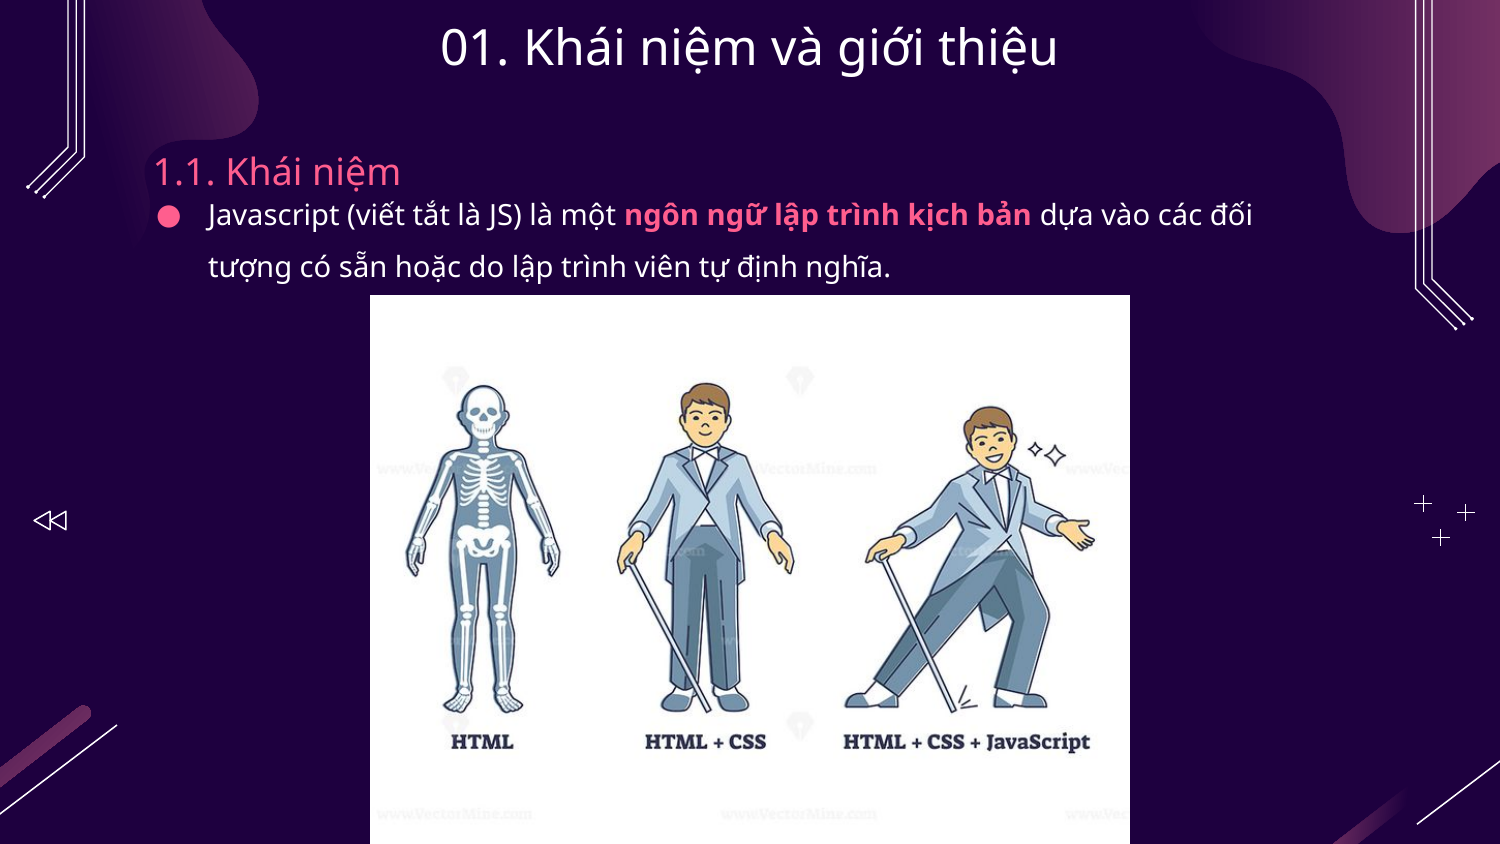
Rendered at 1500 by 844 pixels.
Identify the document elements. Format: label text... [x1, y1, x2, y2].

picture [370, 295, 1130, 844]
title 01. Khái niệm và giới thiệu [118, 0, 1382, 94]
subtitle Javascript (viết tắt là JS) là một ngôn ngữ lập trình kịch bản dựa vào các đối tượng có sẵn hoặc do lập trình viên tự định nghĩa. [118, 163, 1337, 712]
subtitle 1.1. Khái niệm [137, 140, 1191, 208]
